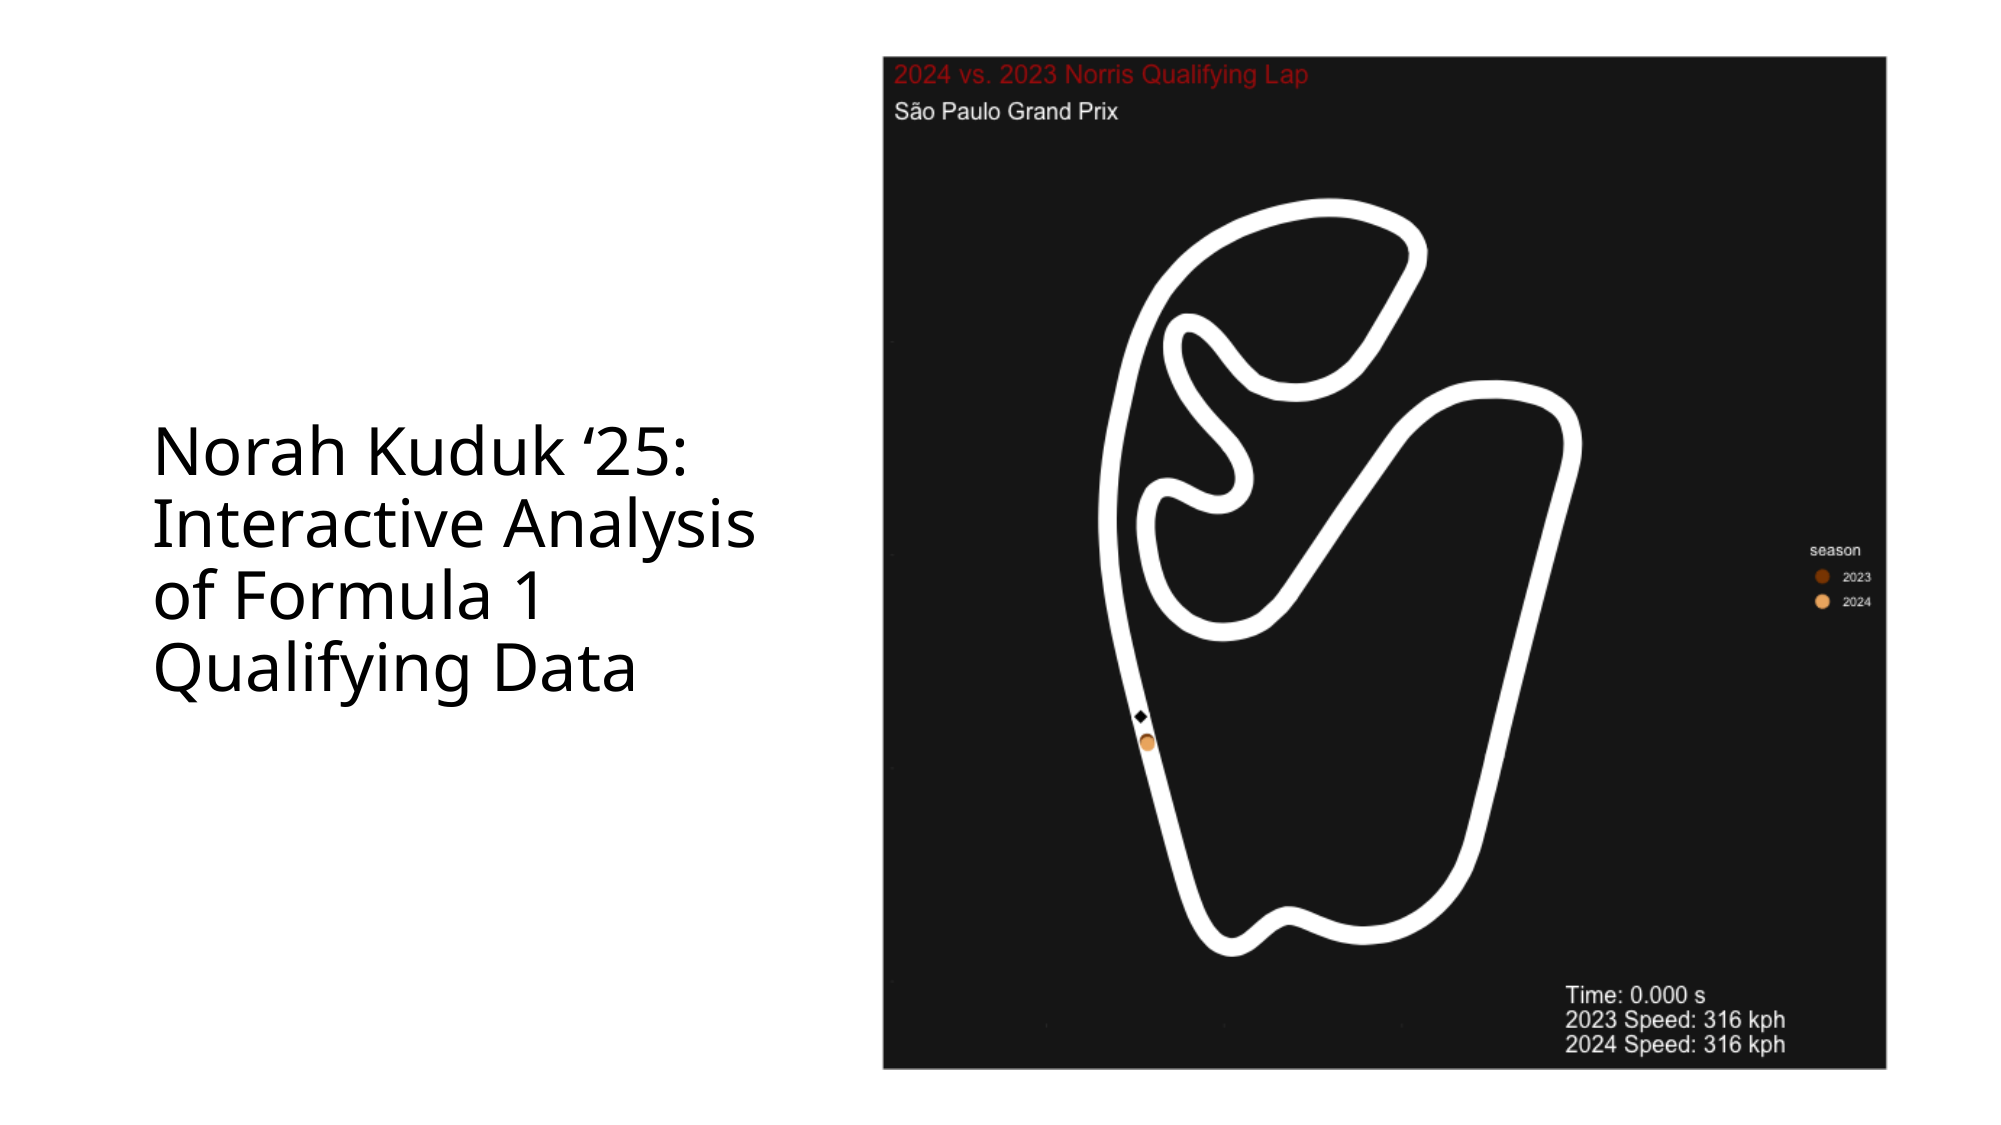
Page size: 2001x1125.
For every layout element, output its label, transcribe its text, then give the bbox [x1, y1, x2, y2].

picture [878, 49, 1892, 1074]
title Norah Kuduk ‘25: Interactive Analysis of Formula 1 Qualifying Data [137, 299, 848, 825]
